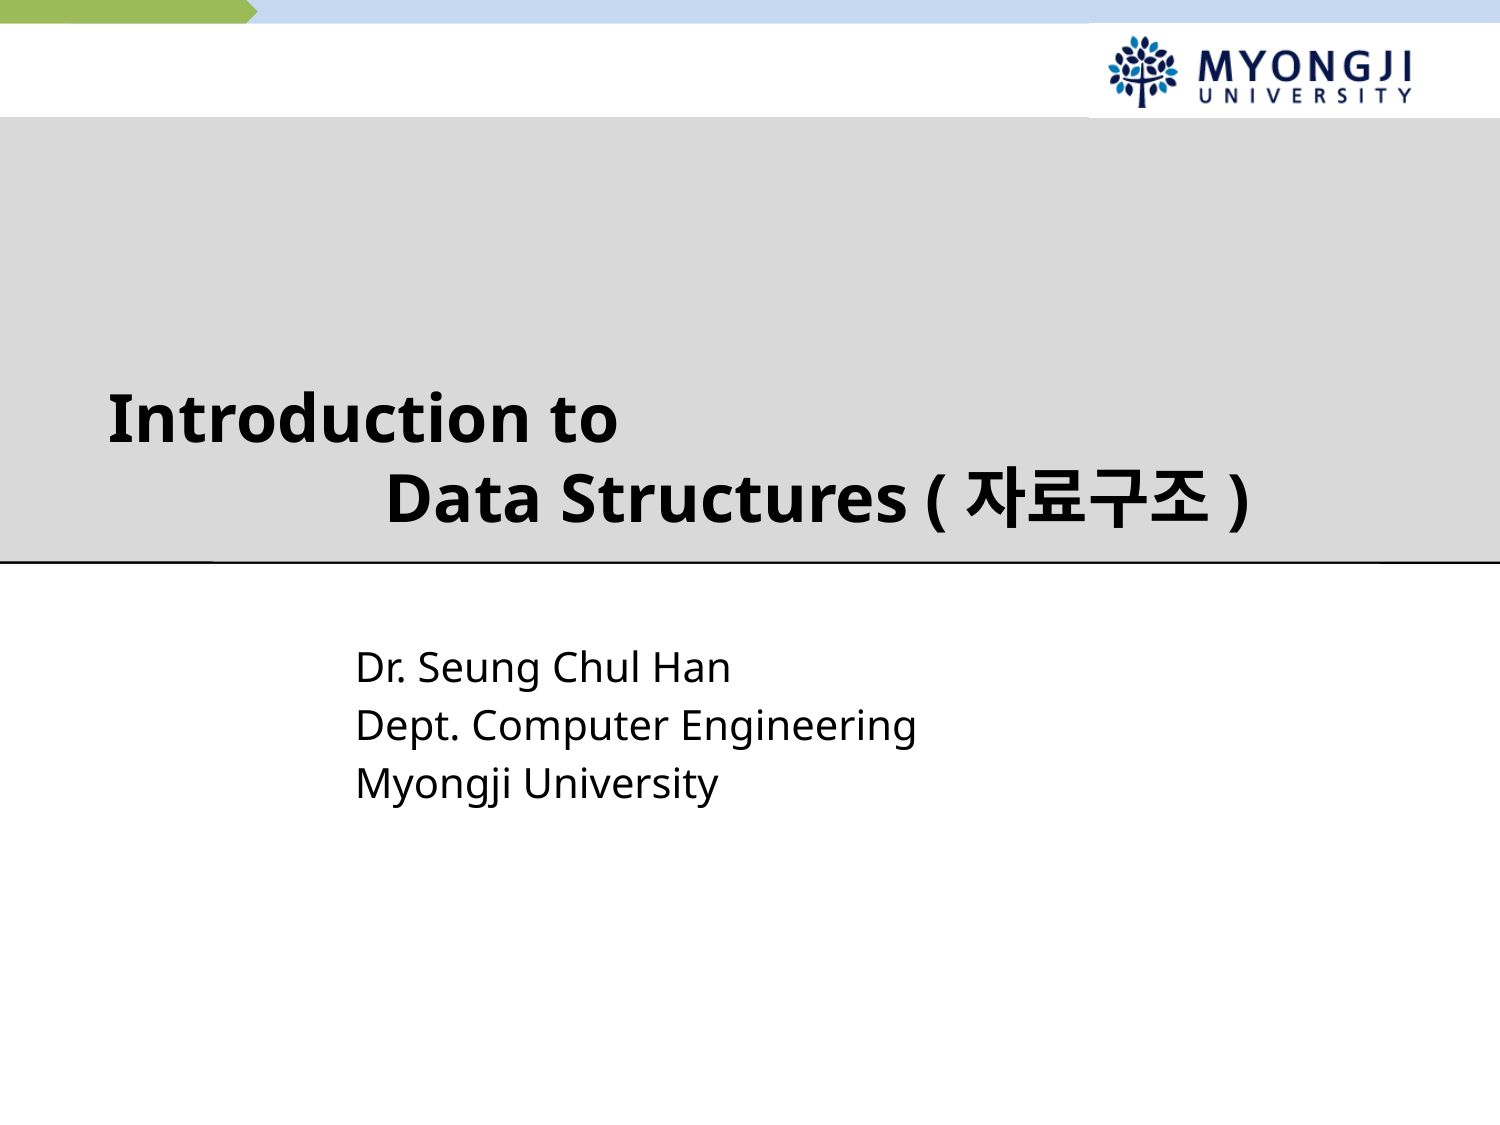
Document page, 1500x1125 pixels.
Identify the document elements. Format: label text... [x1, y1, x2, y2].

picture [1089, 23, 1500, 118]
subtitle Dr. Seung Chul Han Dept. Computer Engineering Myongji University [339, 632, 1390, 921]
title Introduction to Data Structures (자료구조) [93, 222, 1369, 544]
